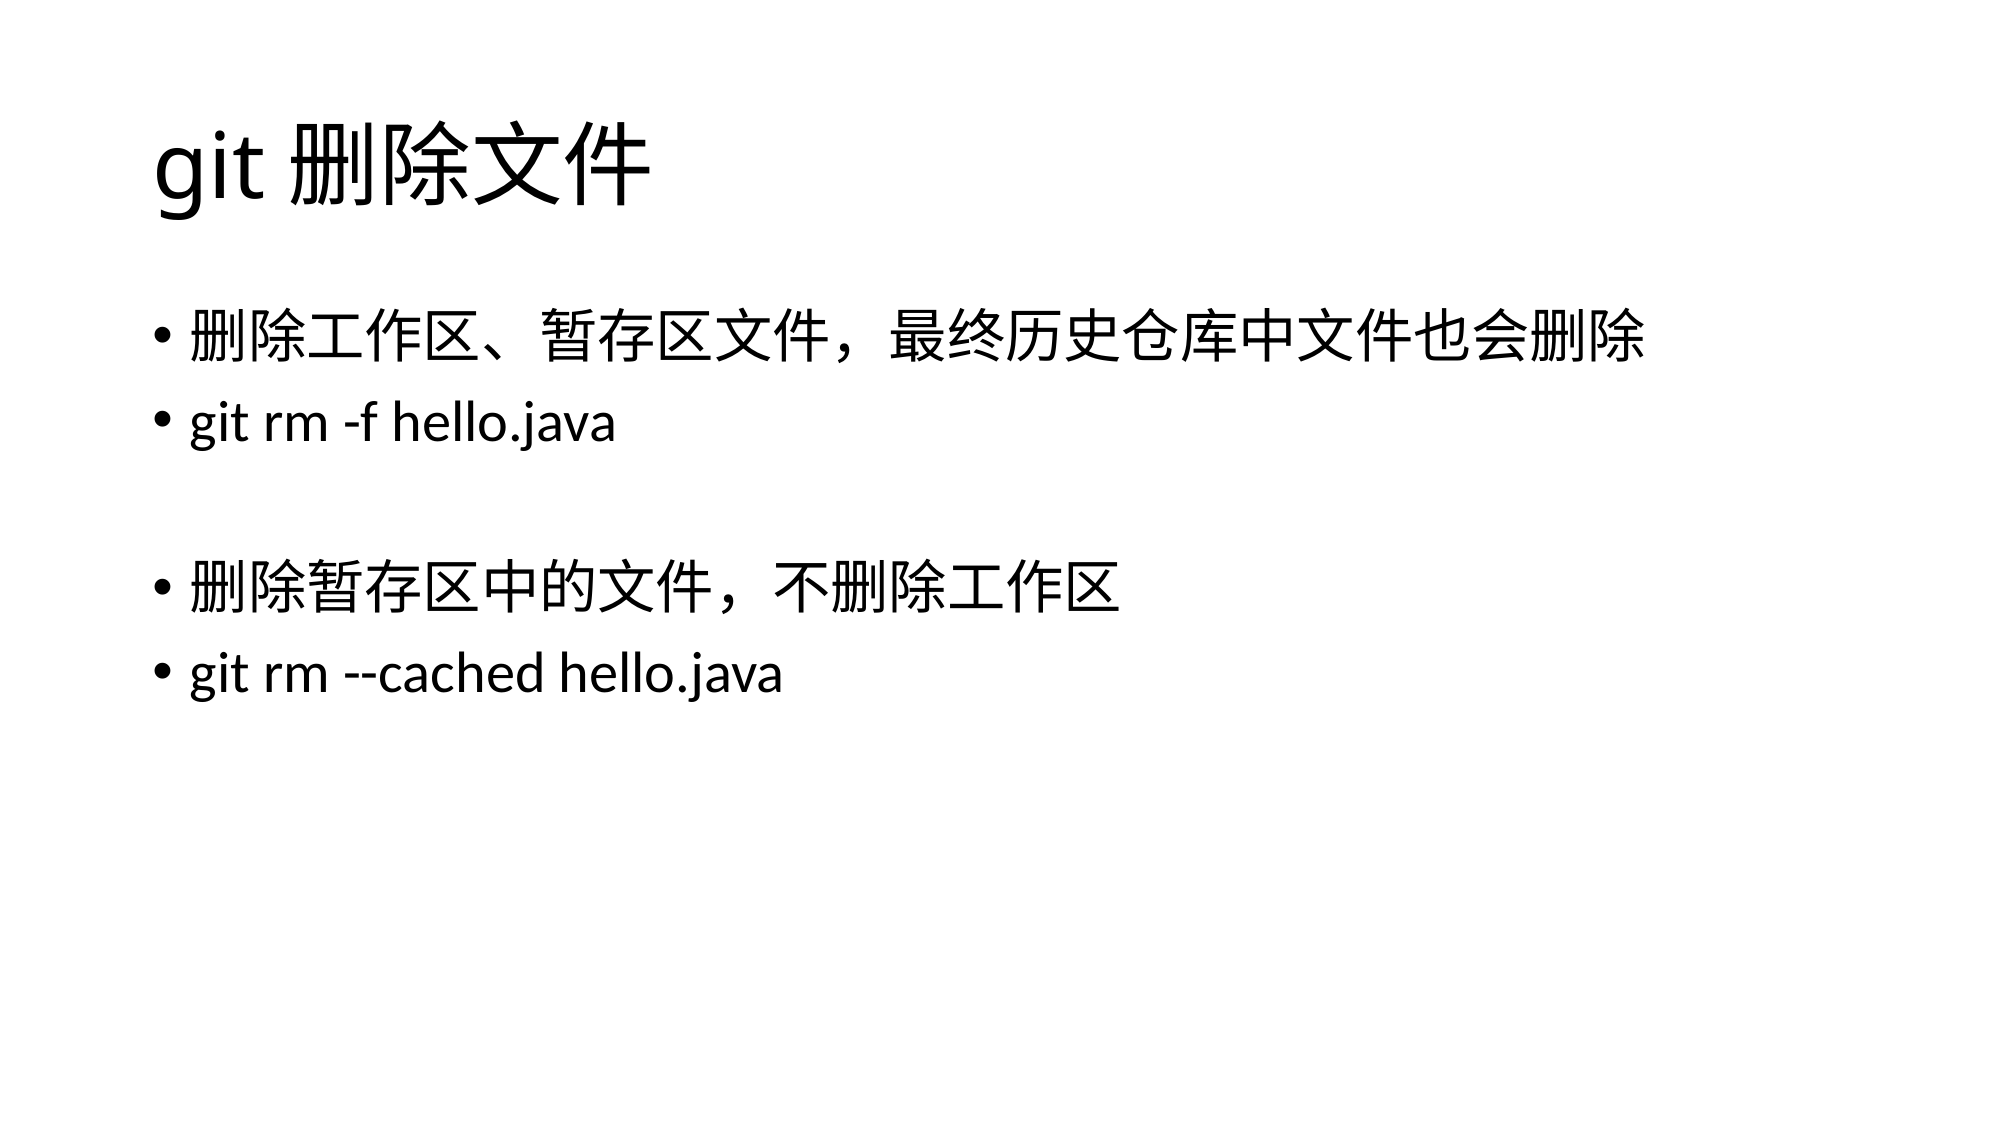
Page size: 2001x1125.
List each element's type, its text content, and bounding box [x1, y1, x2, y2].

title git删除文件 [137, 59, 1863, 278]
list 删除工作区、暂存区文件，最终历史仓库中文件也会删除 git rm -f hello.java 删除暂存区中的文件，不删除工作区 git rm --cached hello.java [137, 299, 1863, 1014]
